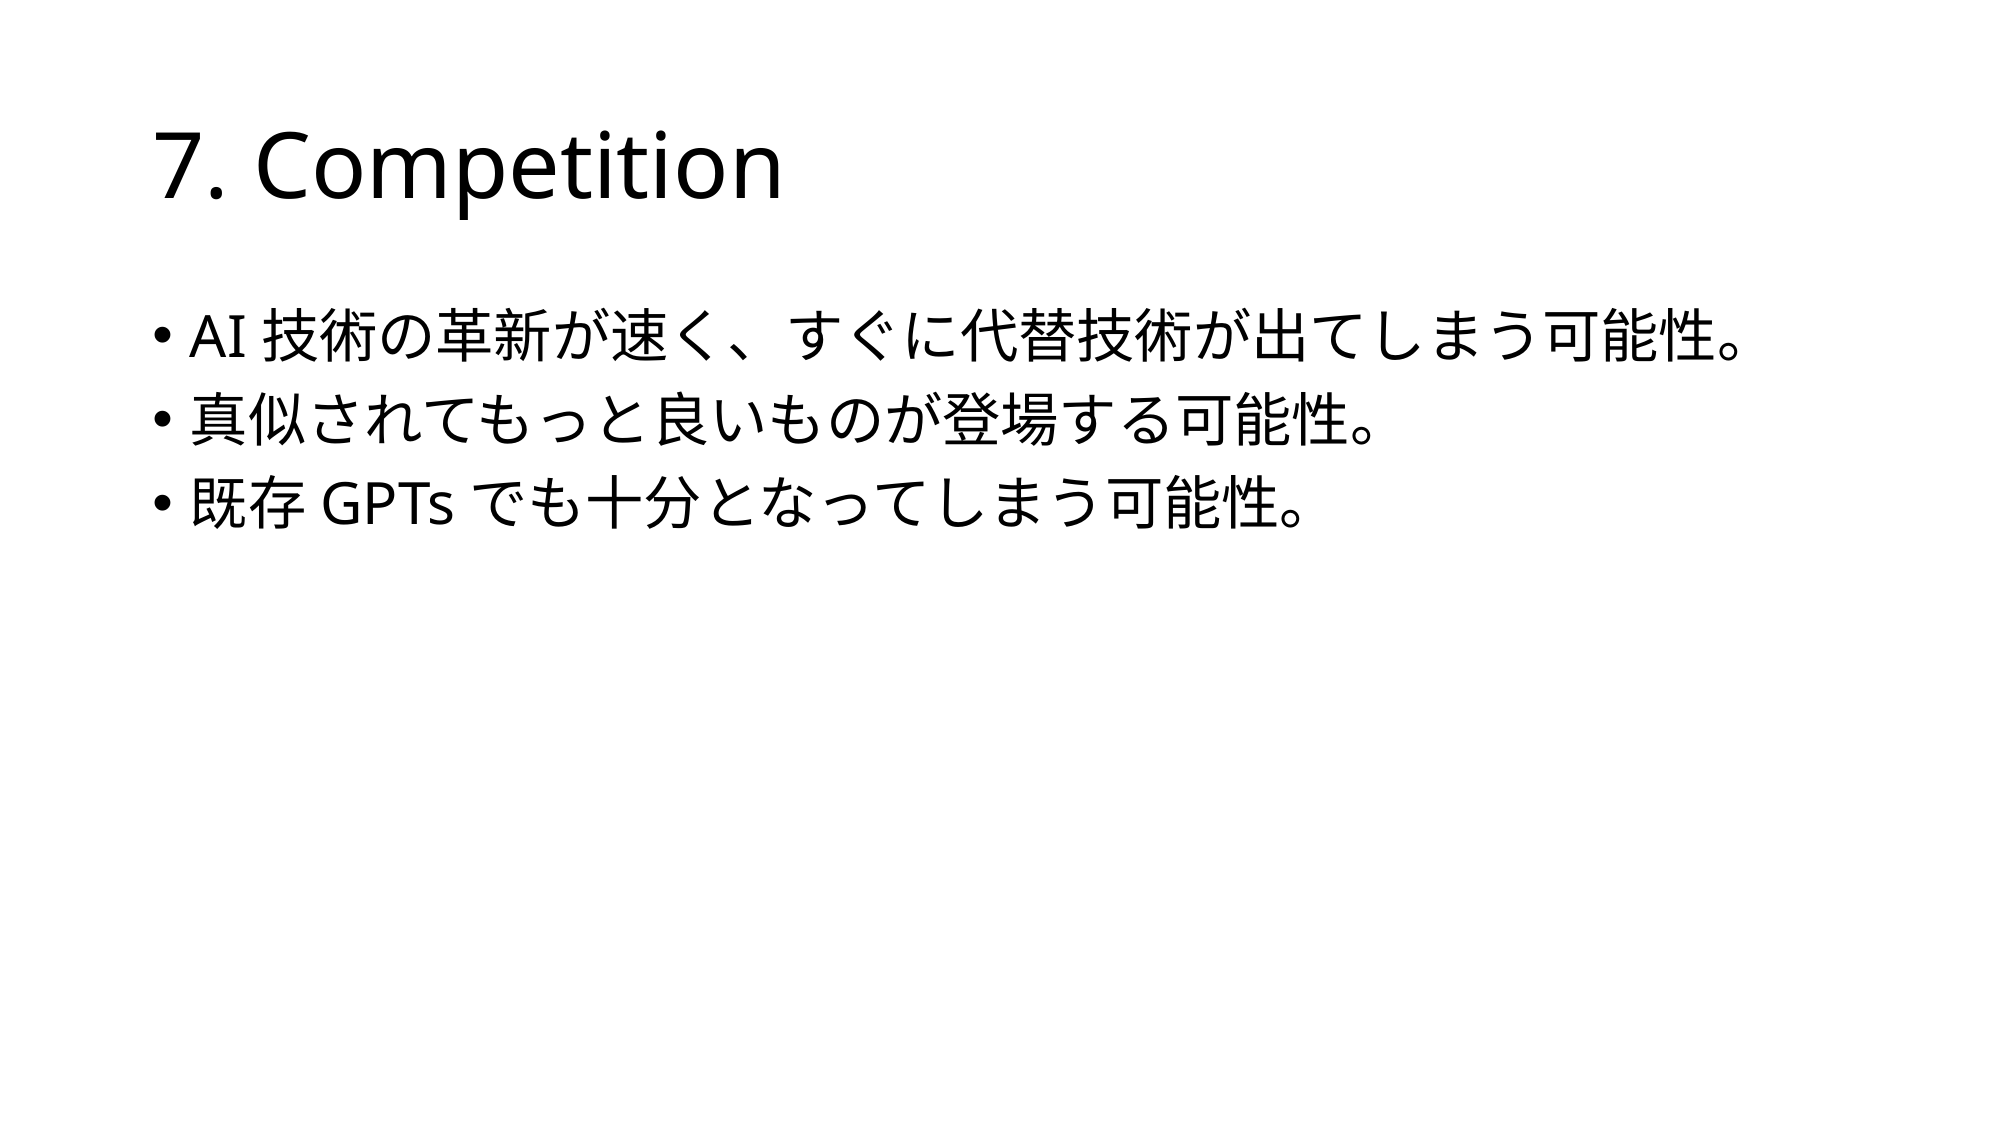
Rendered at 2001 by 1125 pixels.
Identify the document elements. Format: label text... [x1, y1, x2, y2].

list AI技術の革新が速く、すぐに代替技術が出てしまう可能性。 真似されてもっと良いものが登場する可能性。 既存GPTsでも十分となってしまう可能性。 [137, 299, 1863, 1014]
title 7. Competition [137, 59, 1863, 278]
